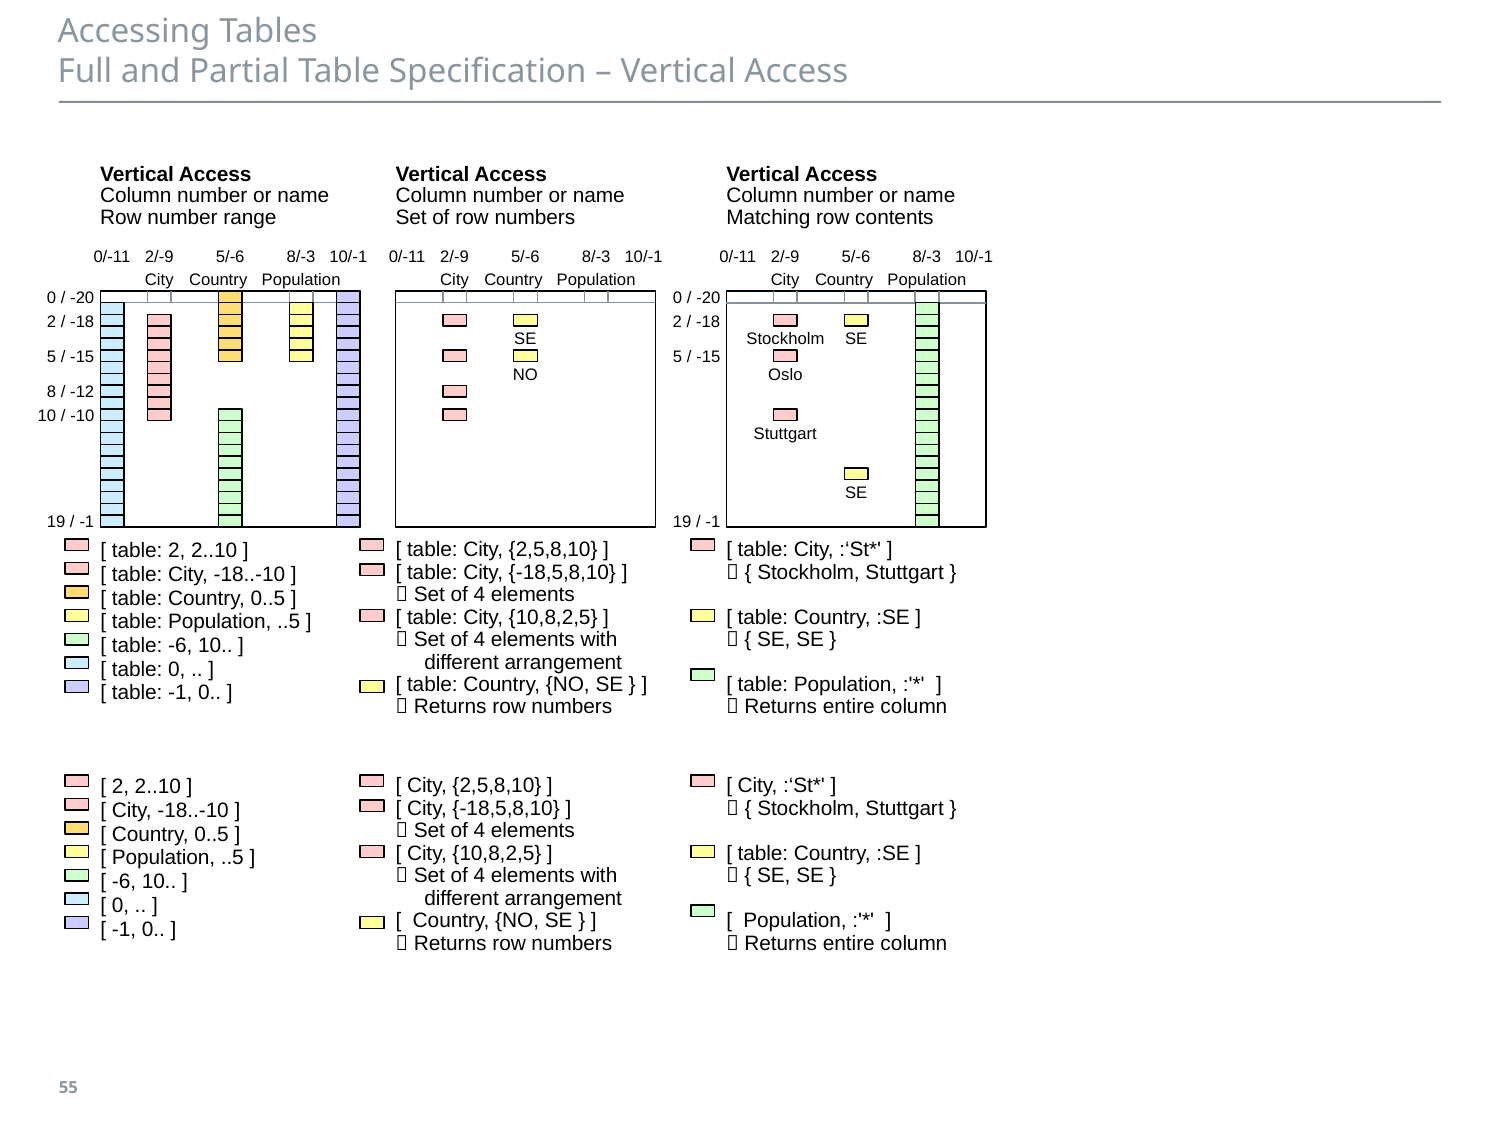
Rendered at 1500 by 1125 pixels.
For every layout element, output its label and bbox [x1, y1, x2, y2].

text_box [689, 903, 717, 919]
text_box [960, 241, 988, 269]
text_box [334, 241, 362, 269]
text_box [63, 844, 91, 860]
text_box [63, 773, 91, 789]
text_box [393, 159, 658, 529]
text_box [724, 773, 988, 954]
text_box [63, 678, 91, 694]
text_box [700, 159, 988, 529]
text_box [630, 241, 657, 269]
text_box [689, 608, 717, 624]
text_box [63, 867, 91, 883]
text_box [63, 631, 91, 647]
text_box [689, 667, 717, 683]
text_box [63, 608, 91, 624]
title [57, 1, 1440, 96]
text_box [63, 655, 91, 671]
text_box [724, 537, 988, 718]
text_box [689, 537, 717, 553]
text_box [394, 773, 658, 954]
text_box [689, 844, 717, 860]
text_box [63, 584, 91, 600]
text_box [63, 560, 91, 576]
text_box [689, 773, 717, 789]
text_box [75, 159, 362, 529]
text_box [98, 773, 386, 954]
text_box [394, 537, 658, 718]
text_box [98, 537, 386, 718]
text_box [63, 914, 91, 930]
text_box [63, 537, 91, 553]
text_box [63, 820, 91, 836]
text_box [63, 796, 91, 812]
text_box [63, 891, 91, 907]
